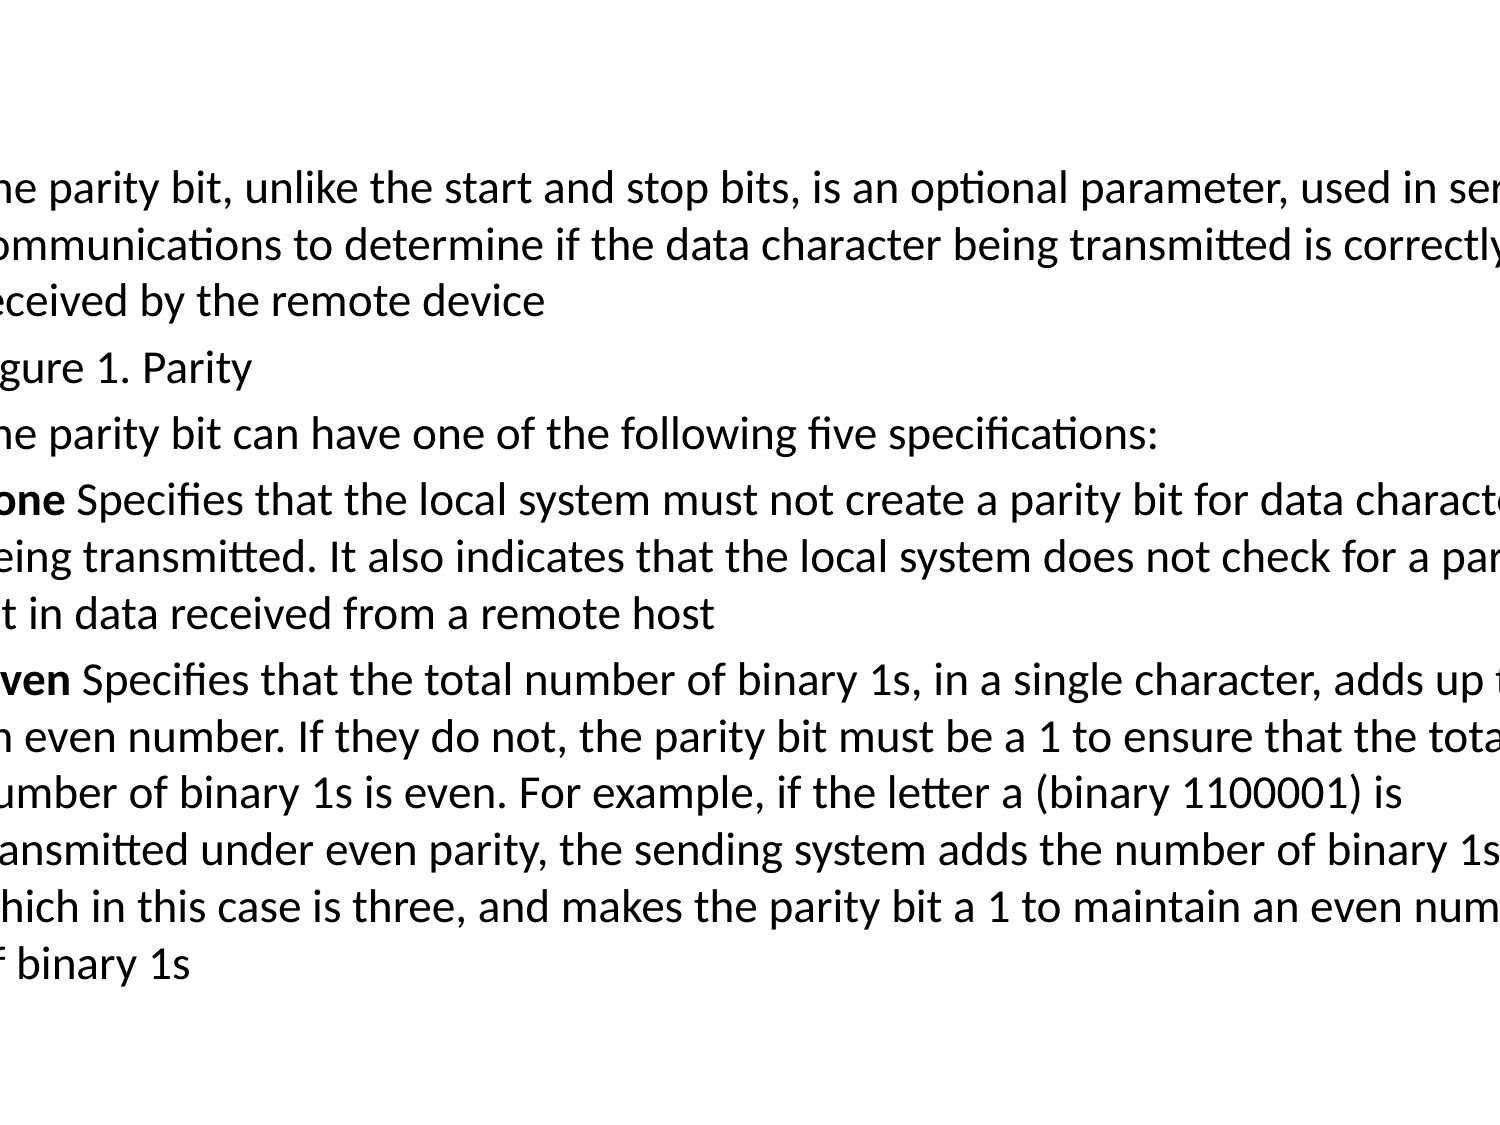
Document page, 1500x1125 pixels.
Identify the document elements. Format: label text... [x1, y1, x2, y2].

list The parity bit, unlike the start and stop bits, is an optional parameter, used in serial communications to determine if the data character being transmitted is correctly received by the remote device Figure 1. Parity The parity bit can have one of the following five specifications: none Specifies that the local system must not create a parity bit for data characters being transmitted. It also indicates that the local system does not check for a parity bit in data received from a remote host even Specifies that the total number of binary 1s, in a single character, adds up to an even number. If they do not, the parity bit must be a 1 to ensure that the total number of binary 1s is even. For example, if the letter a (binary 1100001) is transmitted under even parity, the sending system adds the number of binary 1s, which in this case is three, and makes the parity bit a 1 to maintain an even number of binary 1s [0, 82, 1500, 1005]
